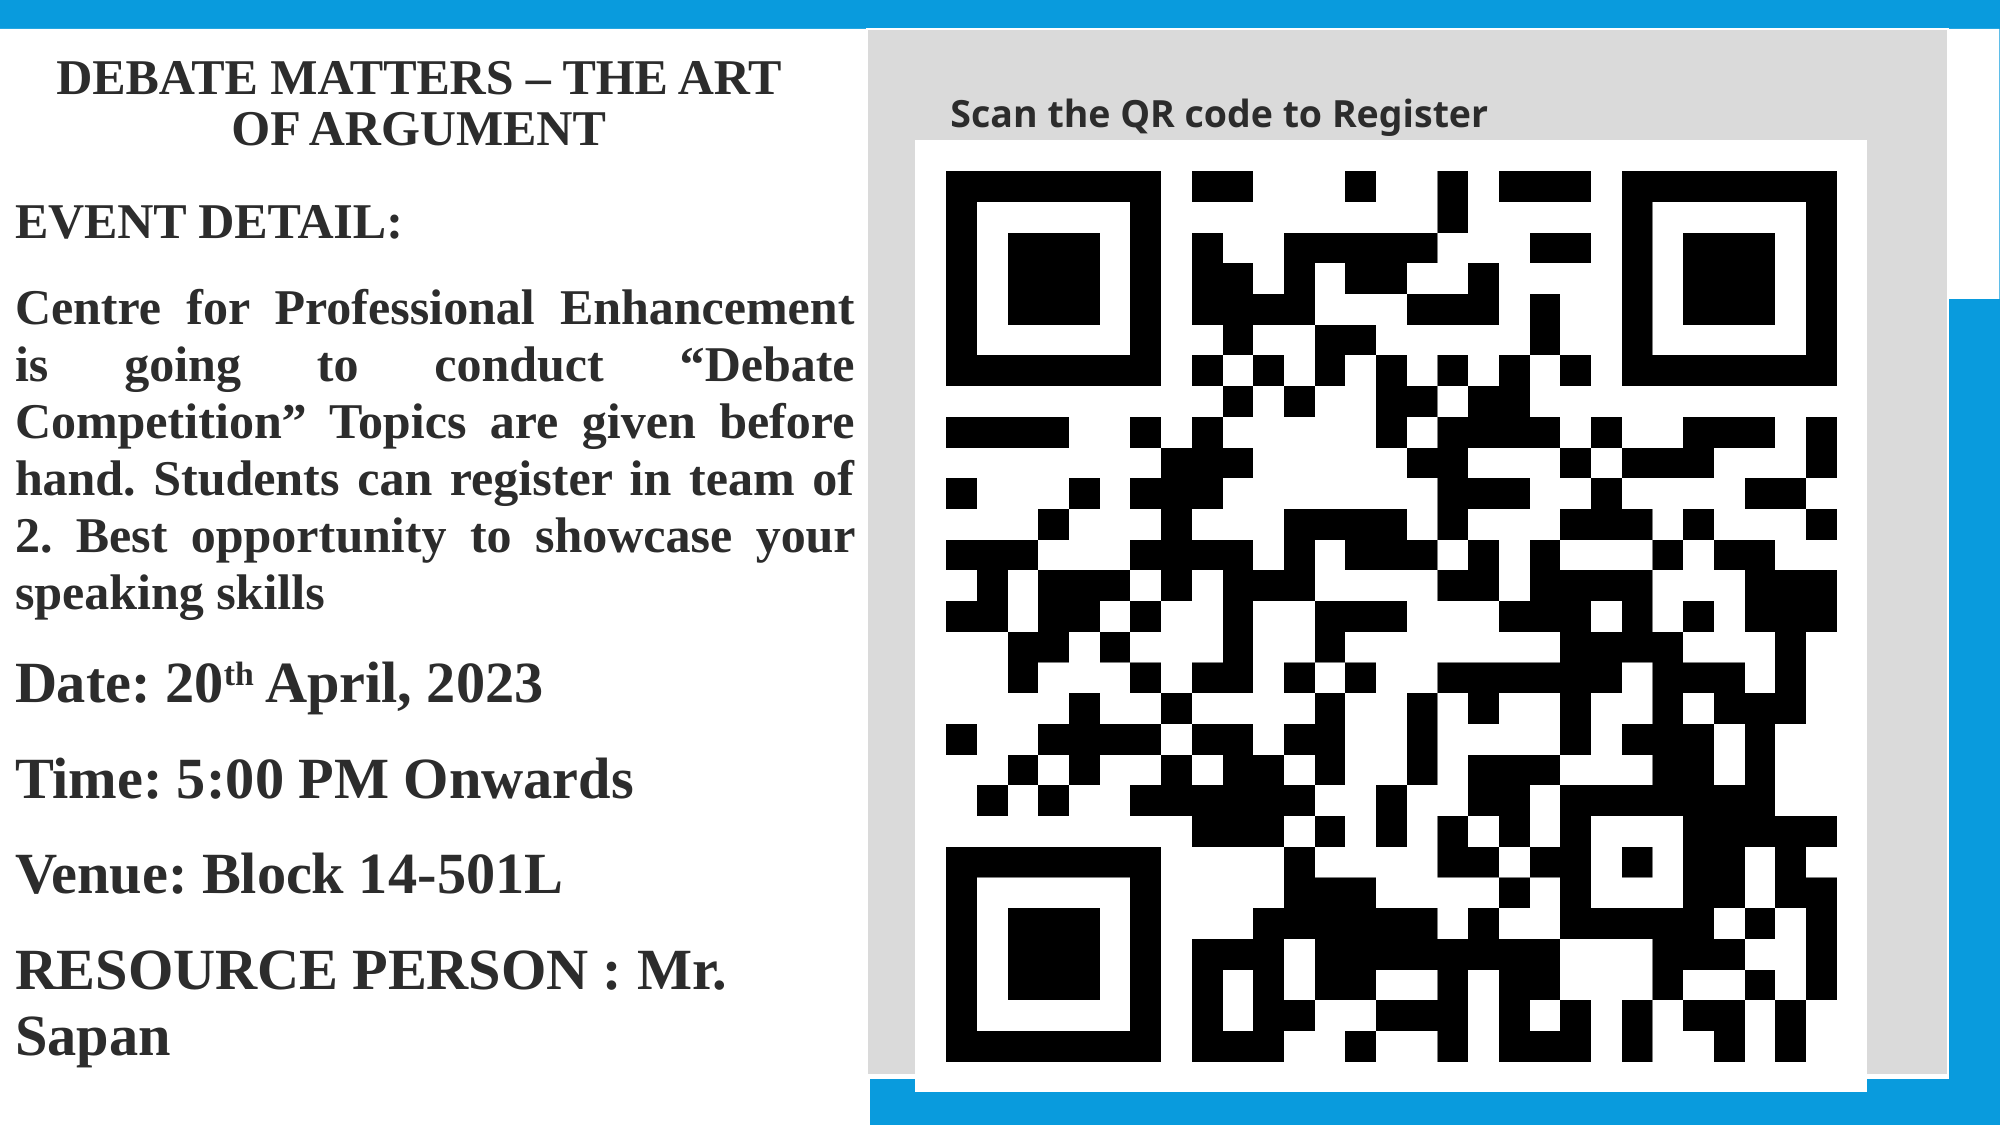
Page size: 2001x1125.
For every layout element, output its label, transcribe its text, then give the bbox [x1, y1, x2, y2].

list EVENT DETAIL: Centre for Professional Enhancement is going to conduct “Debate Competition” Topics are given before hand. Students can register in team of 2. Best opportunity to showcase your speaking skills Date: 20th April, 2023 Time: 5:00 PM Onwards Venue: Block 14-501L RESOURCE PERSON : Mr. Sapan [0, 185, 870, 1125]
title Debate Matters – the Art of Argument [27, 9, 810, 185]
picture [915, 139, 1868, 1091]
table_header Scan the QR code to Register [868, 30, 1947, 1074]
